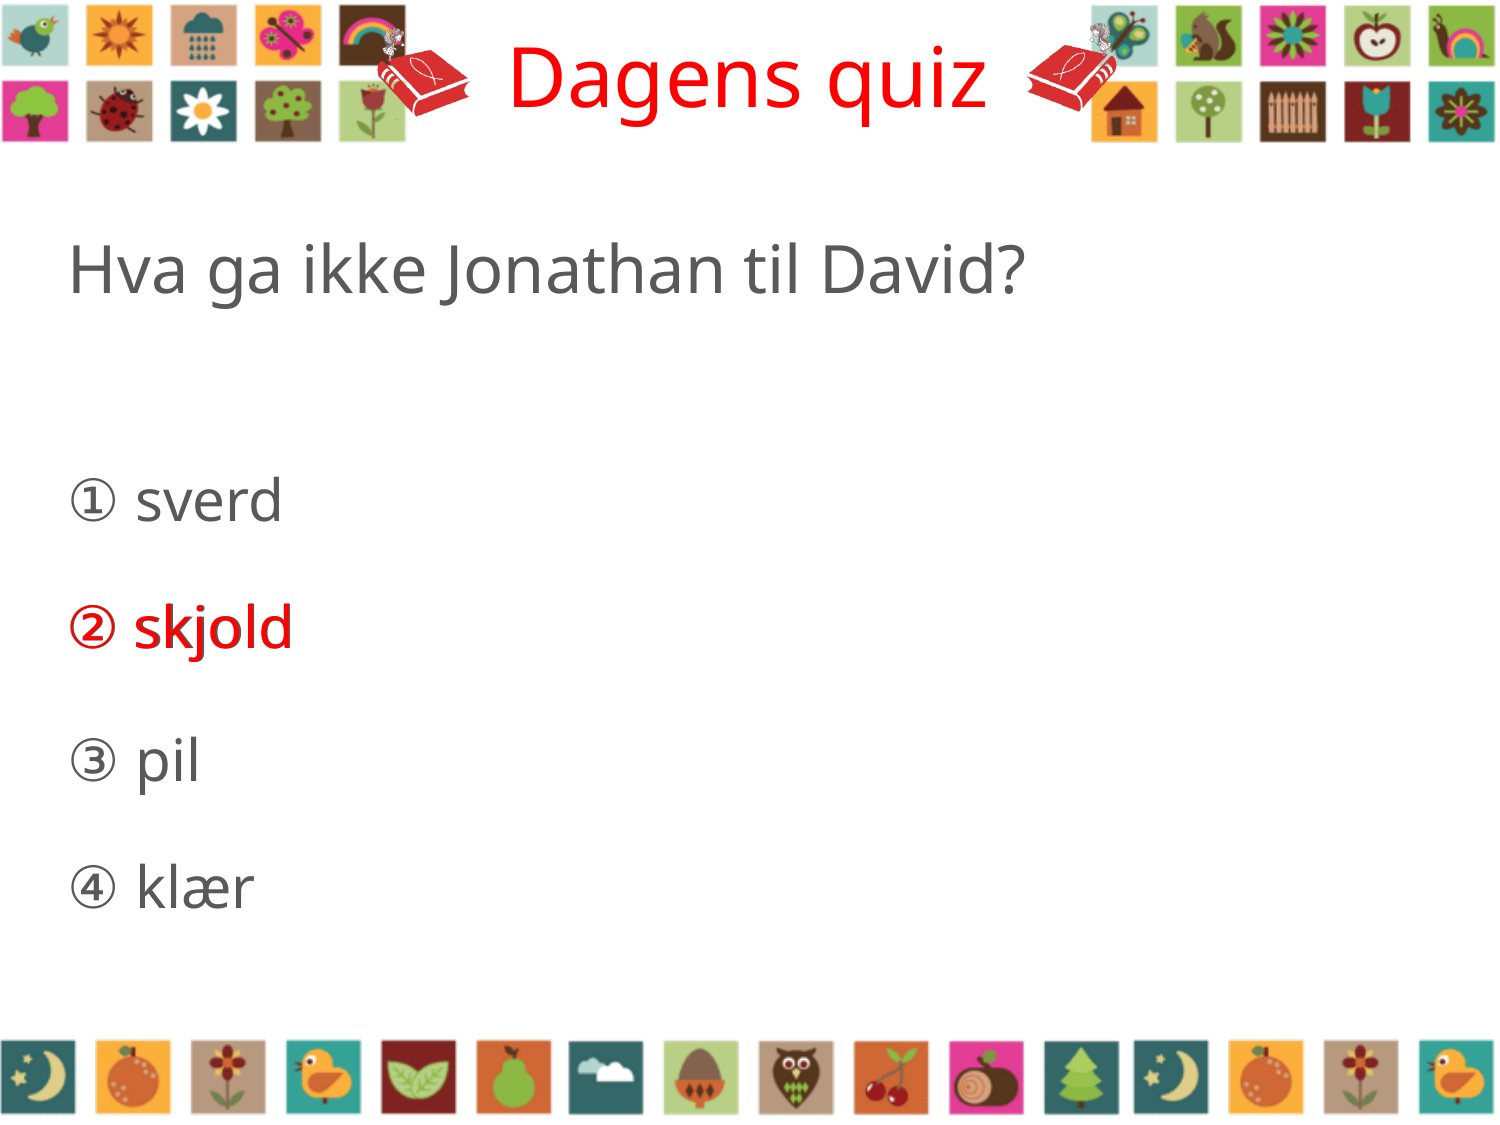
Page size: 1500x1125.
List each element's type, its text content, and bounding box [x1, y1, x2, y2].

text_box Dagens quiz [425, 16, 1078, 131]
text_box ① sverd [53, 456, 1436, 541]
text_box Hva ga ikke Jonathan til David? [53, 219, 1436, 315]
picture [995, 3, 1500, 150]
picture [0, 3, 502, 150]
text_box ② skjold [51, 582, 1481, 668]
text_box ④ klær [53, 842, 1483, 928]
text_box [0, 1028, 1500, 1118]
text_box ③ pil [53, 716, 1483, 801]
